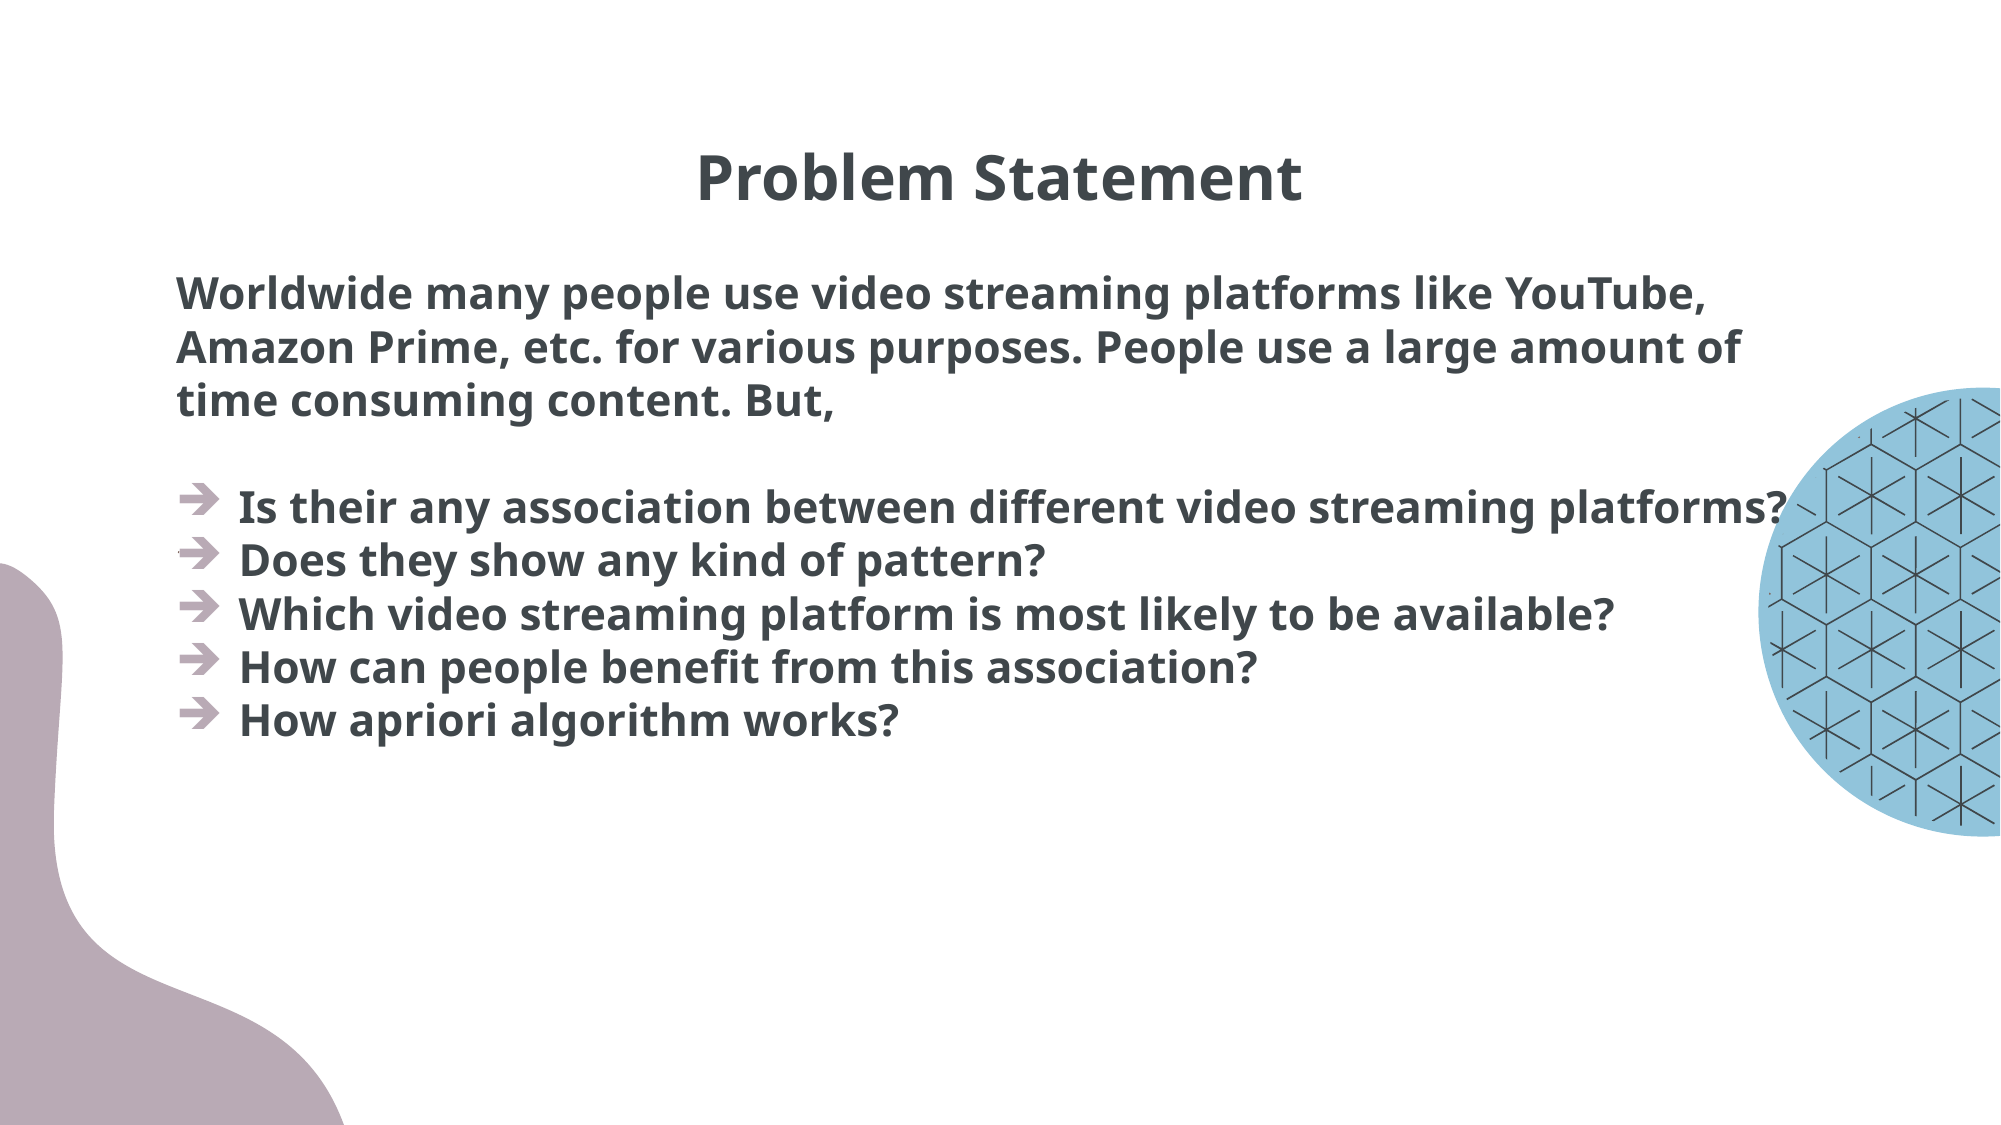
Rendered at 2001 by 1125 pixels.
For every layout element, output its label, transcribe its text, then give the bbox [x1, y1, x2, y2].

title Problem Statement [156, 114, 1844, 233]
list Worldwide many people use video streaming platforms like YouTube, Amazon Prime, etc. for various purposes. People use a large amount of time consuming content. But, Is their any association between different video streaming platforms? Does they show any kind of pattern? Which video streaming platform is most likely to be available? How can people benefit from this association? How apriori algorithm works? [156, 245, 1844, 1029]
